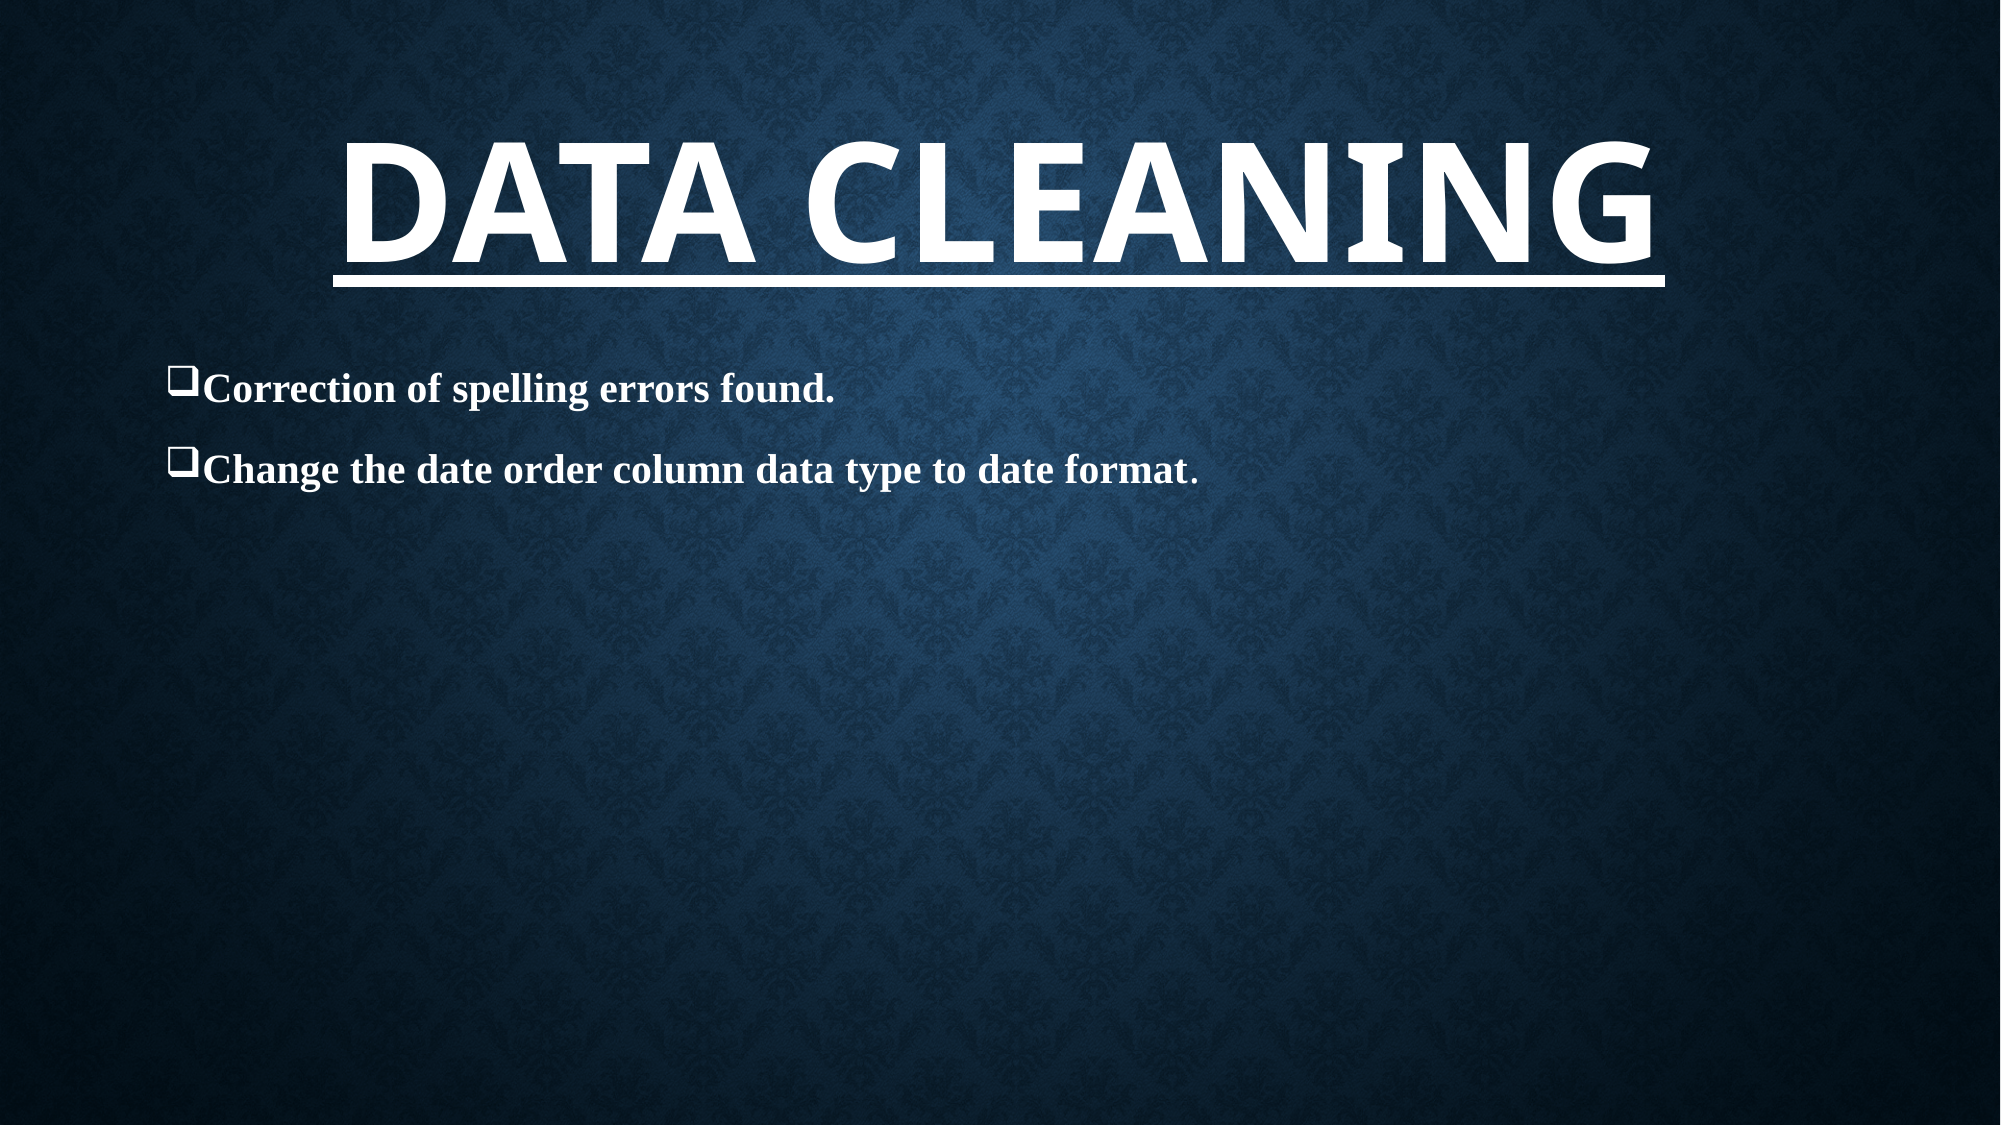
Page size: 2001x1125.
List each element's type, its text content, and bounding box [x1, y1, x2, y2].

list Correction of spelling errors found. Change the date order column data type to date format. [149, 343, 1849, 950]
title Data cleaning [149, 99, 1849, 318]
